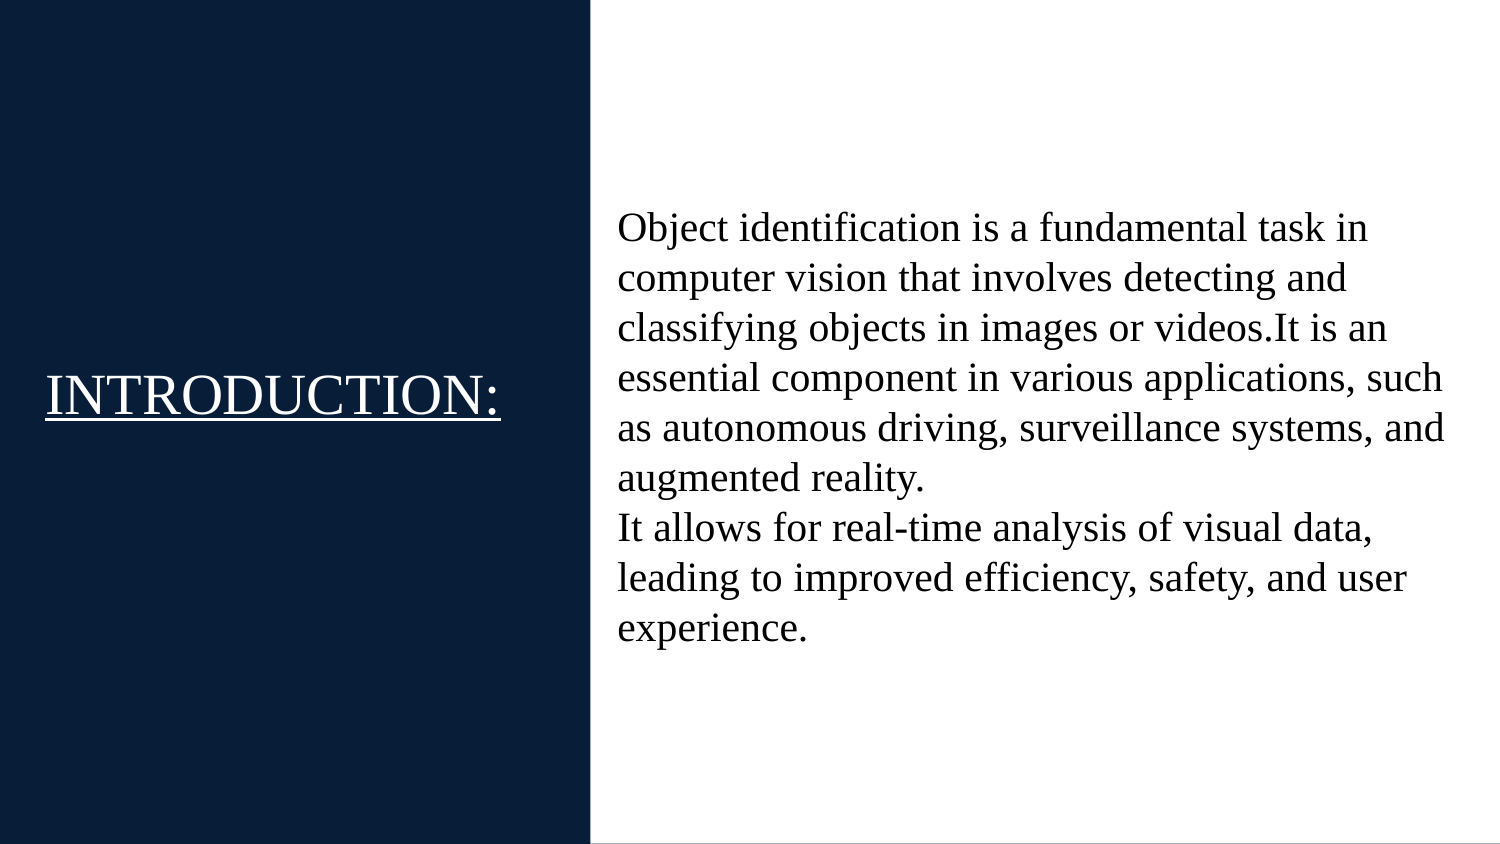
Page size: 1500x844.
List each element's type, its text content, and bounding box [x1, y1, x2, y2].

title INTRODUCTION: [0, 253, 547, 529]
text_box [590, 0, 1500, 844]
text_box Object identification is a fundamental task in computer vision that involves detecting and classifying objects in images or videos.It is an essential component in various applications, such as autonomous driving, surveillance systems, and augmented reality. It allows for real-time analysis of visual data, leading to improved efficiency, safety, and user experience. [602, 29, 1480, 820]
